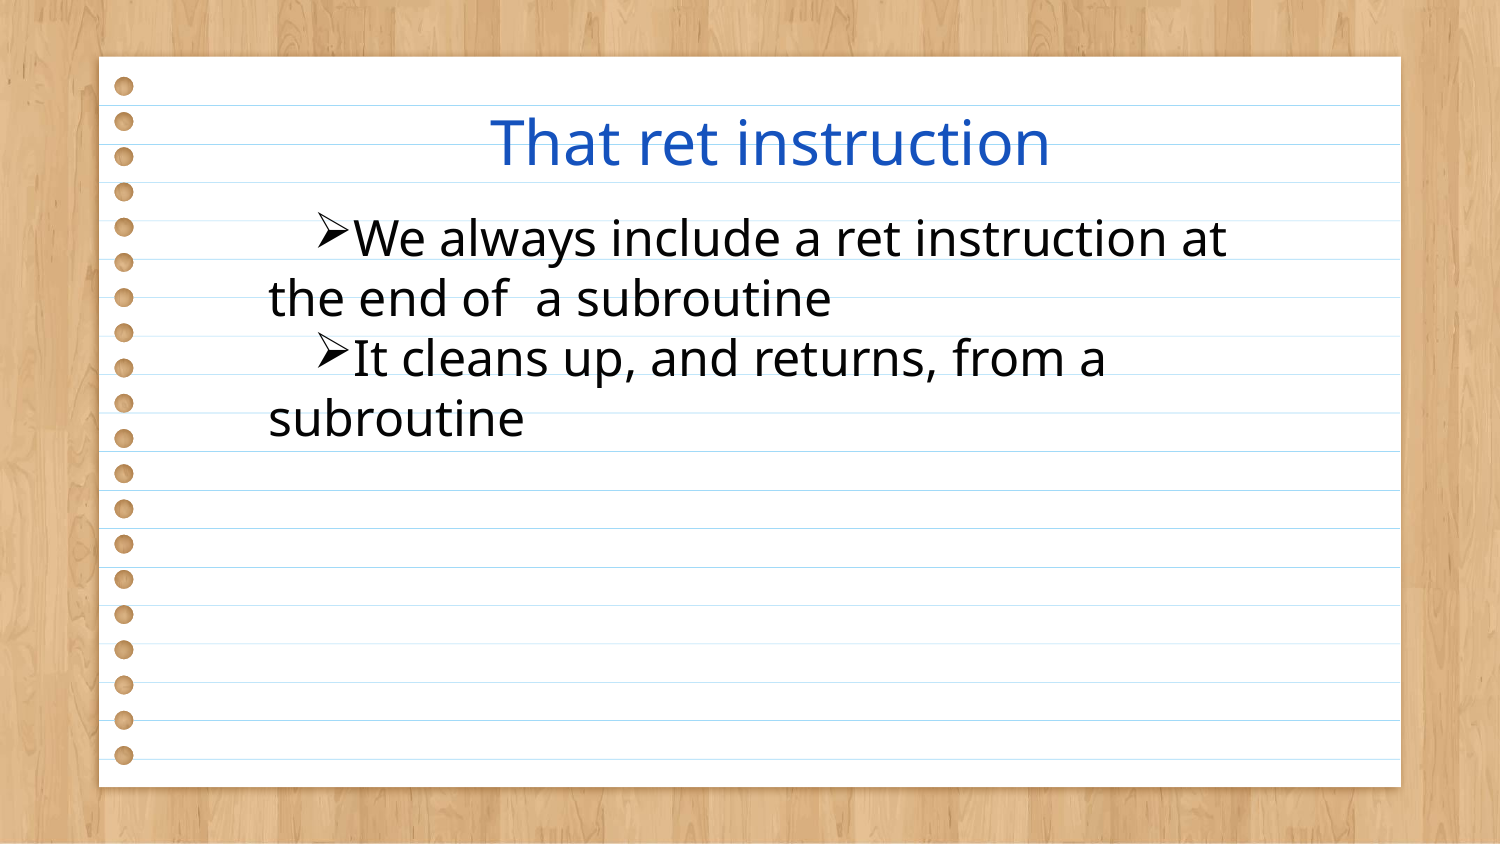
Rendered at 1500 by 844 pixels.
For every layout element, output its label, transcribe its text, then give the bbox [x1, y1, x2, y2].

subtitle We always include a ret instruction at the end of a subroutine It cleans up, and returns, from a subroutine [215, 192, 1285, 733]
picture [0, 0, 1500, 844]
title That ret instruction [153, 87, 1390, 192]
